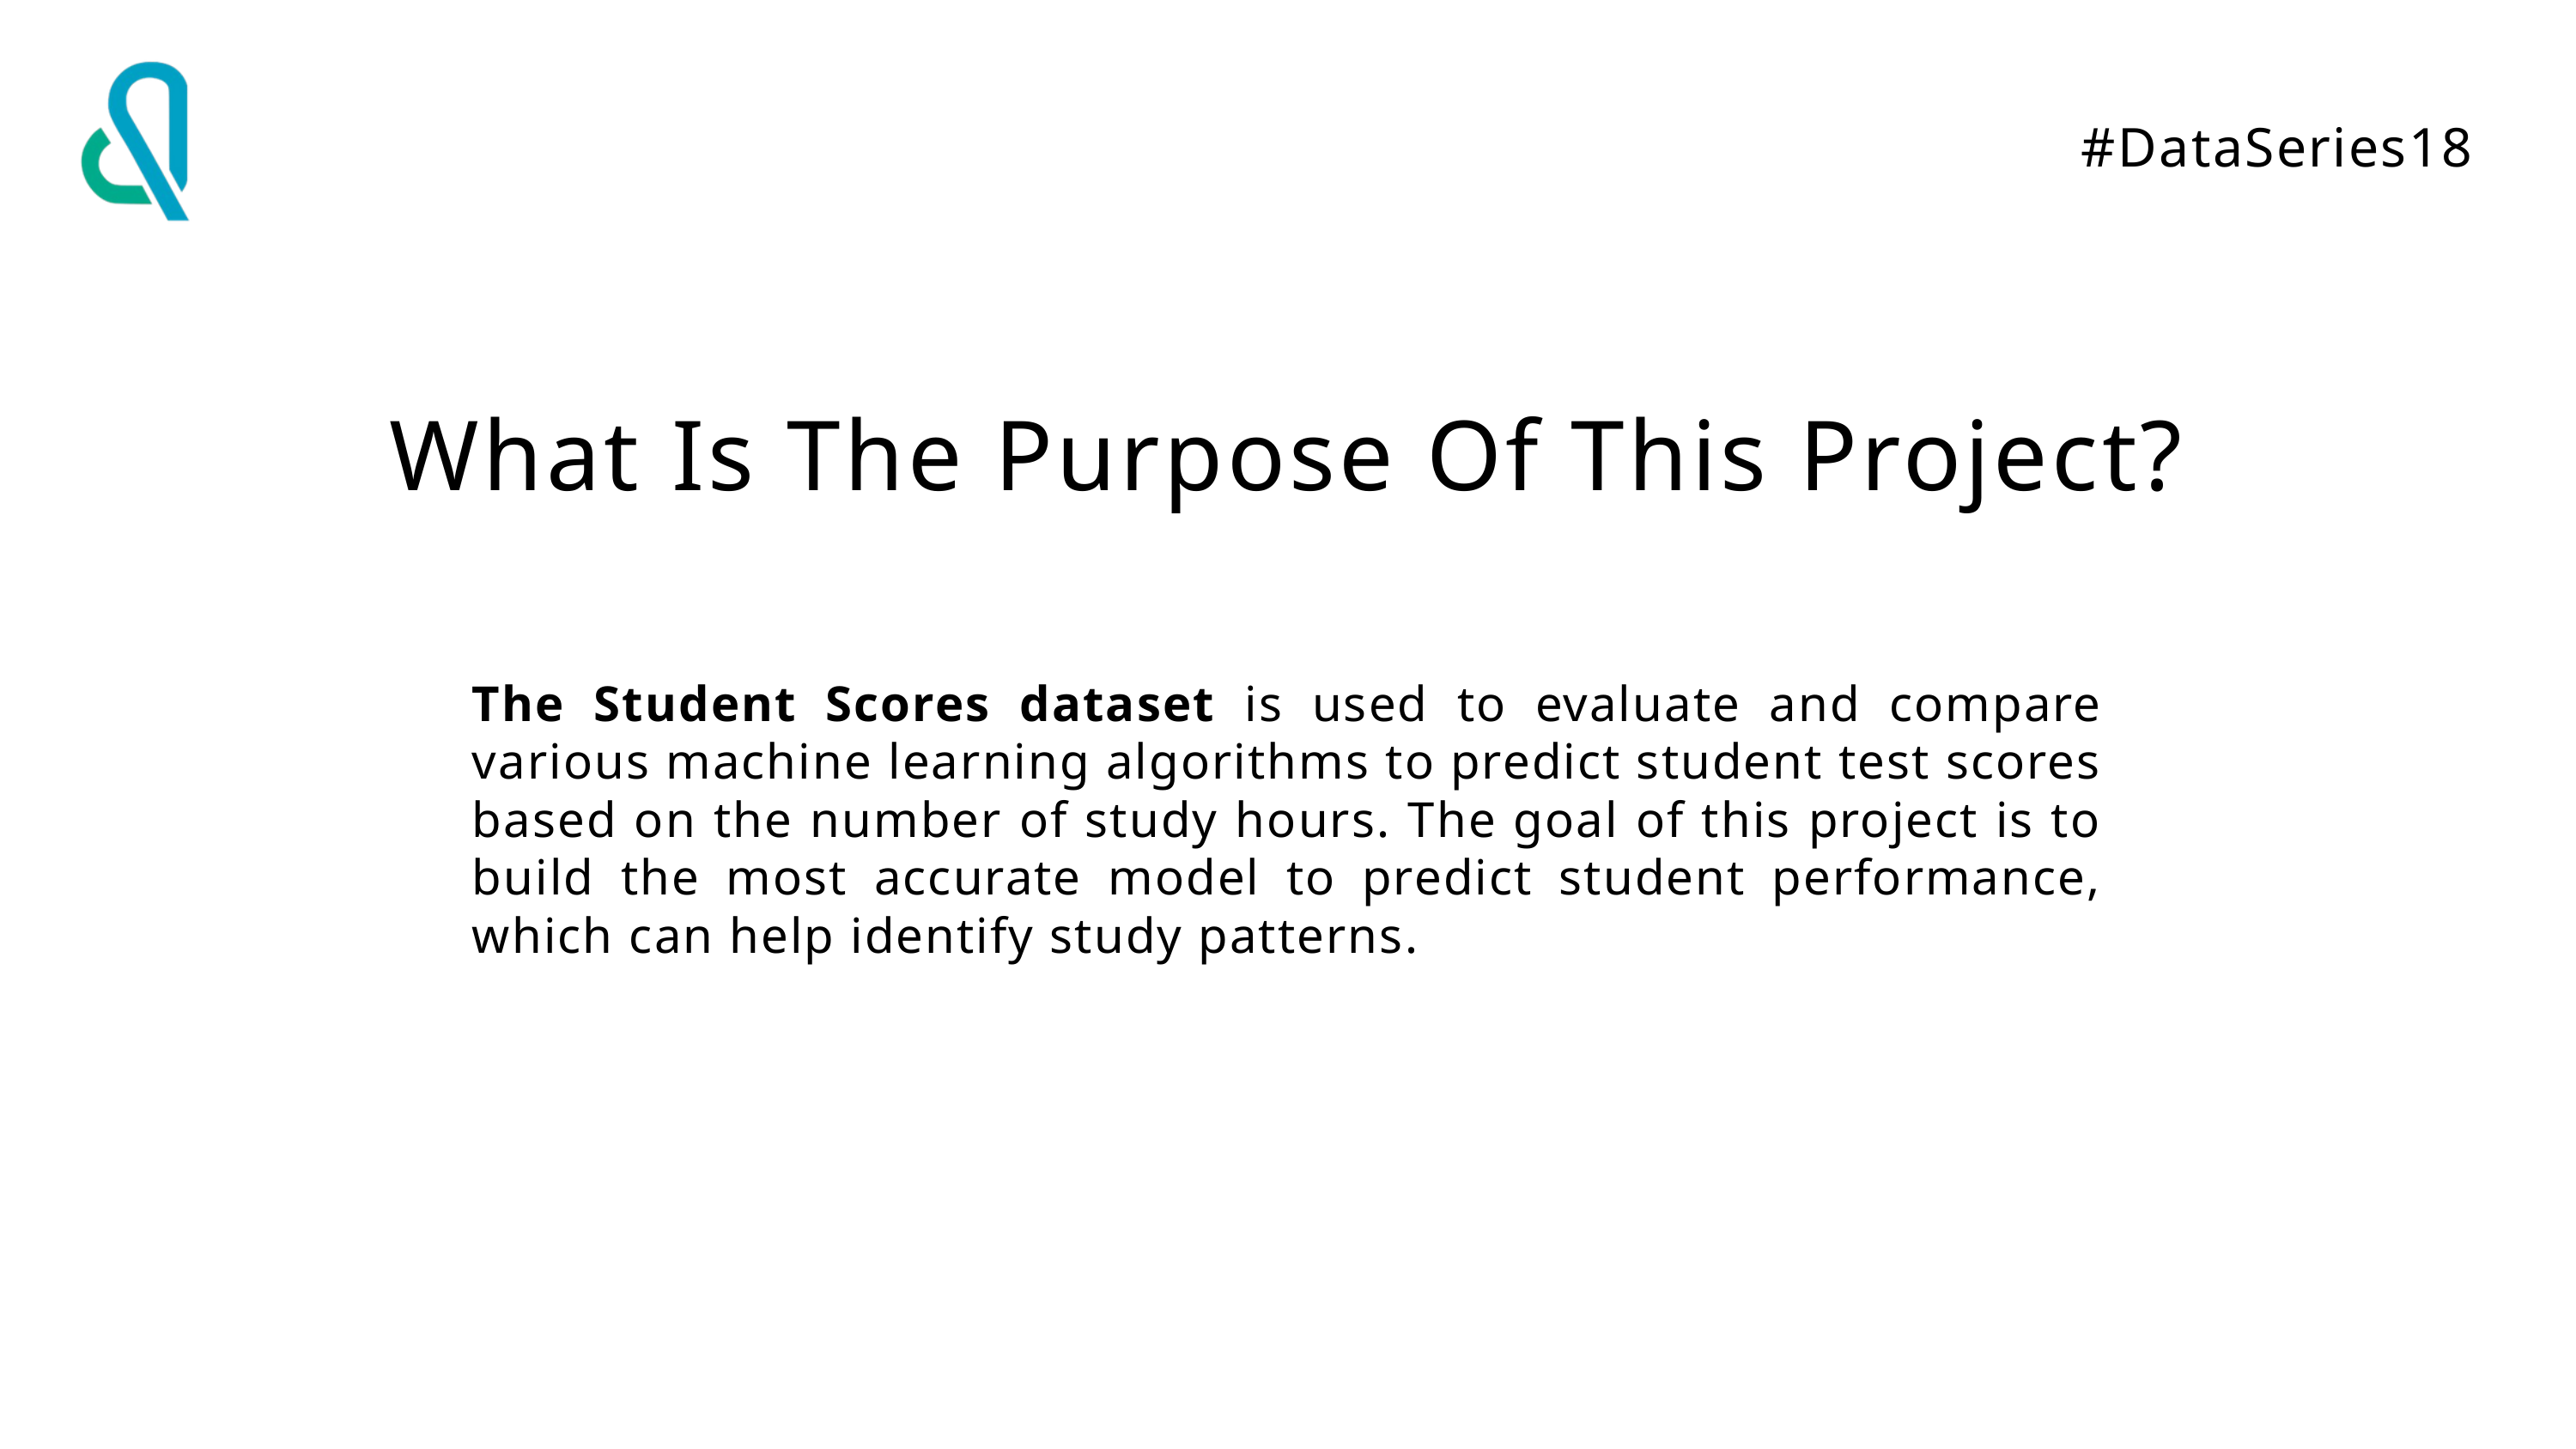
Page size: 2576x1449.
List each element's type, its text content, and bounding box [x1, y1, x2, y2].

text_box What Is The Purpose Of This Project? [352, 393, 2223, 510]
text_box The Student Scores dataset is used to evaluate and compare various machine learning algorithms to predict student test scores based on the number of study hours. The goal of this project is to build the most accurate model to predict student performance, which can help identify study patterns. [471, 673, 2104, 963]
text_box [54, 54, 236, 236]
text_box #DataSeries18 [2071, 113, 2483, 179]
